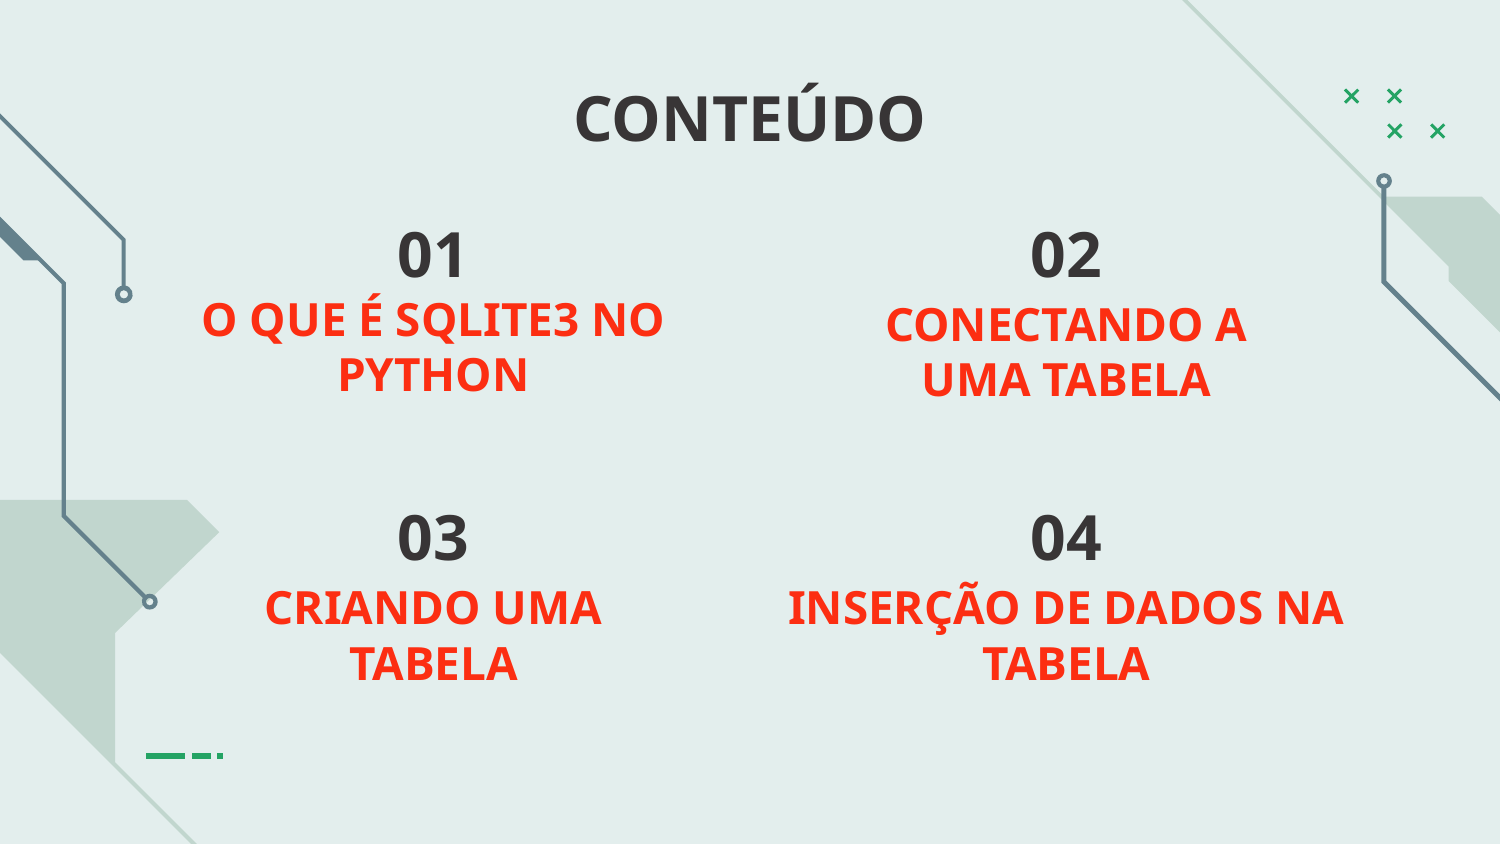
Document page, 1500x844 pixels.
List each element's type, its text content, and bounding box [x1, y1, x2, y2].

title CONTEÚDO [118, 63, 1382, 161]
text_box INSERÇÃO DE DADOS NA TABELA [767, 603, 1365, 665]
subtitle CONECTANDO A UMA TABELA [840, 314, 1293, 387]
subtitle O QUE É SQLITE3 NO PYTHON [163, 314, 704, 376]
text_box 04 [977, 492, 1156, 580]
title 03 [344, 492, 523, 580]
subtitle CRIANDO UMA TABELA [202, 603, 665, 665]
title 02 [977, 209, 1156, 297]
title 01 [344, 209, 523, 297]
